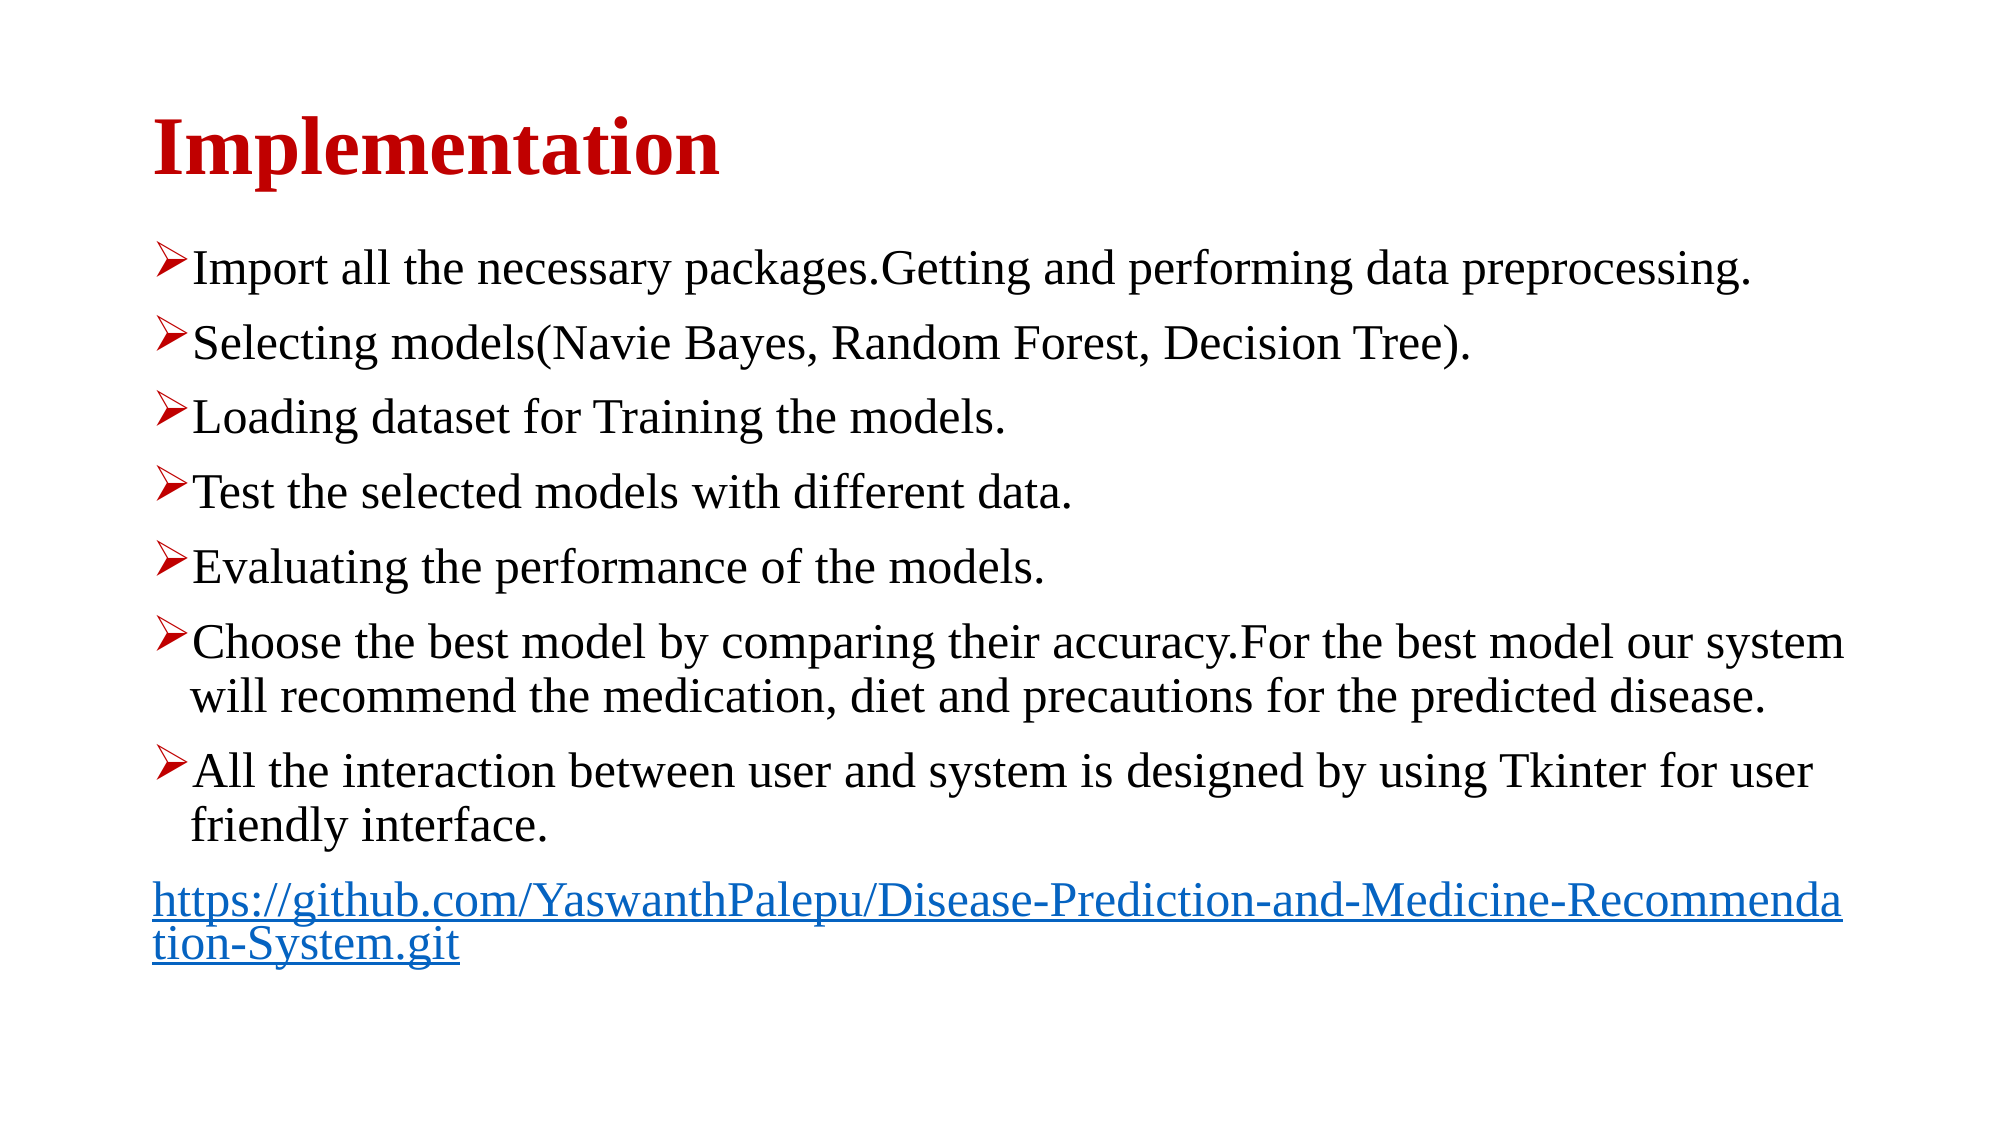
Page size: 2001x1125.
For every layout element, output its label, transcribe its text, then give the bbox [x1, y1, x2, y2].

list Import all the necessary packages.​Getting and performing data preprocessing.​ Selecting models(Navie Bayes, Random Forest, Decision Tree). ​Loading dataset for Training the models.​ Test the selected models with different data. ​Evaluating the performance of the models.​ Choose the best model by comparing their accuracy.​For the best model our system will recommend the medication, diet and precautions for the predicted disease.​ All the interaction between user and system is designed by using Tkinter for user friendly interface.​​ https://github.com/YaswanthPalepu/Disease-Prediction-and-Medicine-Recommendation-System.git [137, 233, 1863, 998]
title Implementation [137, 38, 1863, 233]
